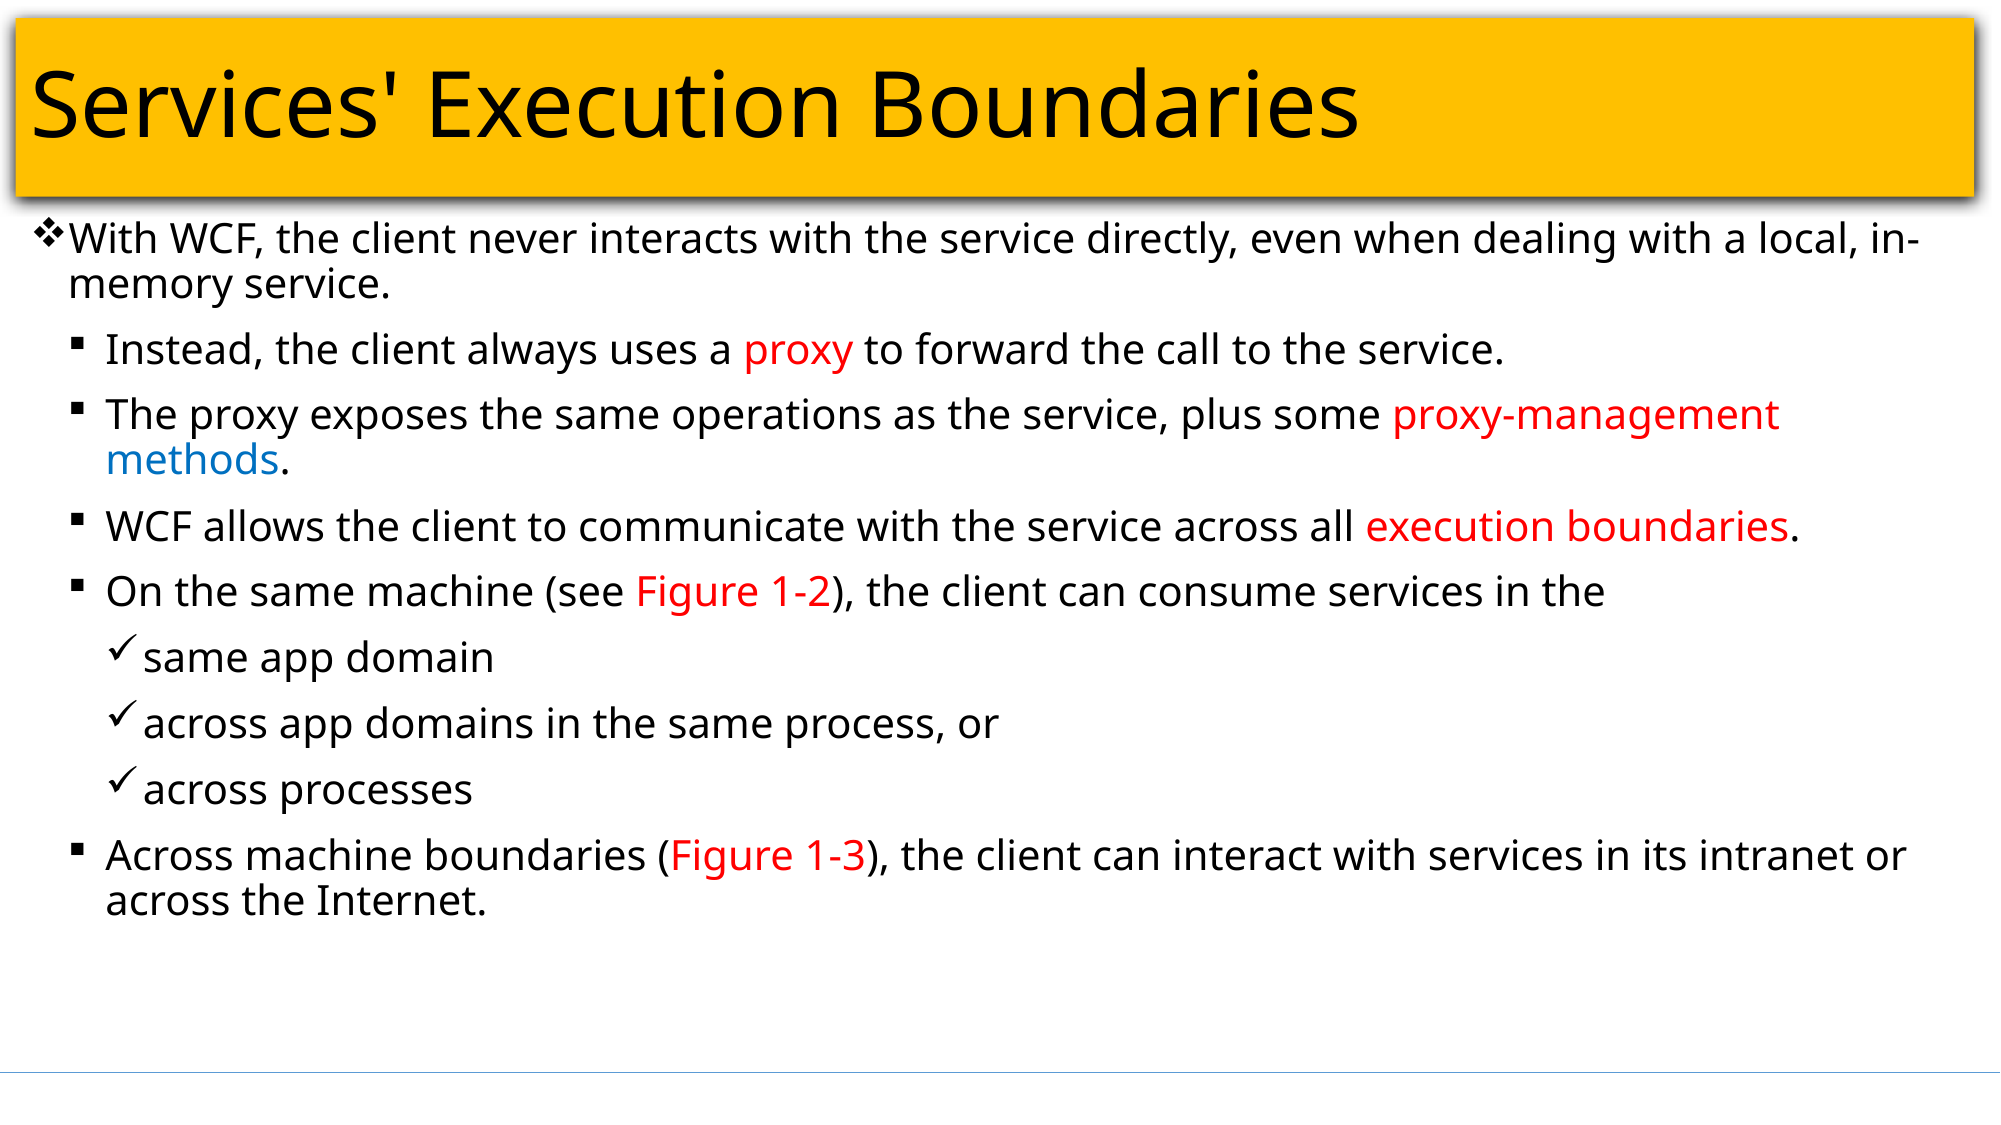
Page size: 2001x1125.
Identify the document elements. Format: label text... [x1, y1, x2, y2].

title Services' Execution Boundaries [15, 18, 1975, 197]
list With WCF, the client never interacts with the service directly, even when dealing with a local, in-memory service. Instead, the client always uses a proxy to forward the call to the service. The proxy exposes the same operations as the service, plus some proxy-management methods. WCF allows the client to communicate with the service across all execution boundaries. On the same machine (see Figure 1-2), the client can consume services in the same app domain across app domains in the same process, or across processes Across machine boundaries (Figure 1-3), the client can interact with services in its intranet or across the Internet. [15, 209, 1975, 1112]
